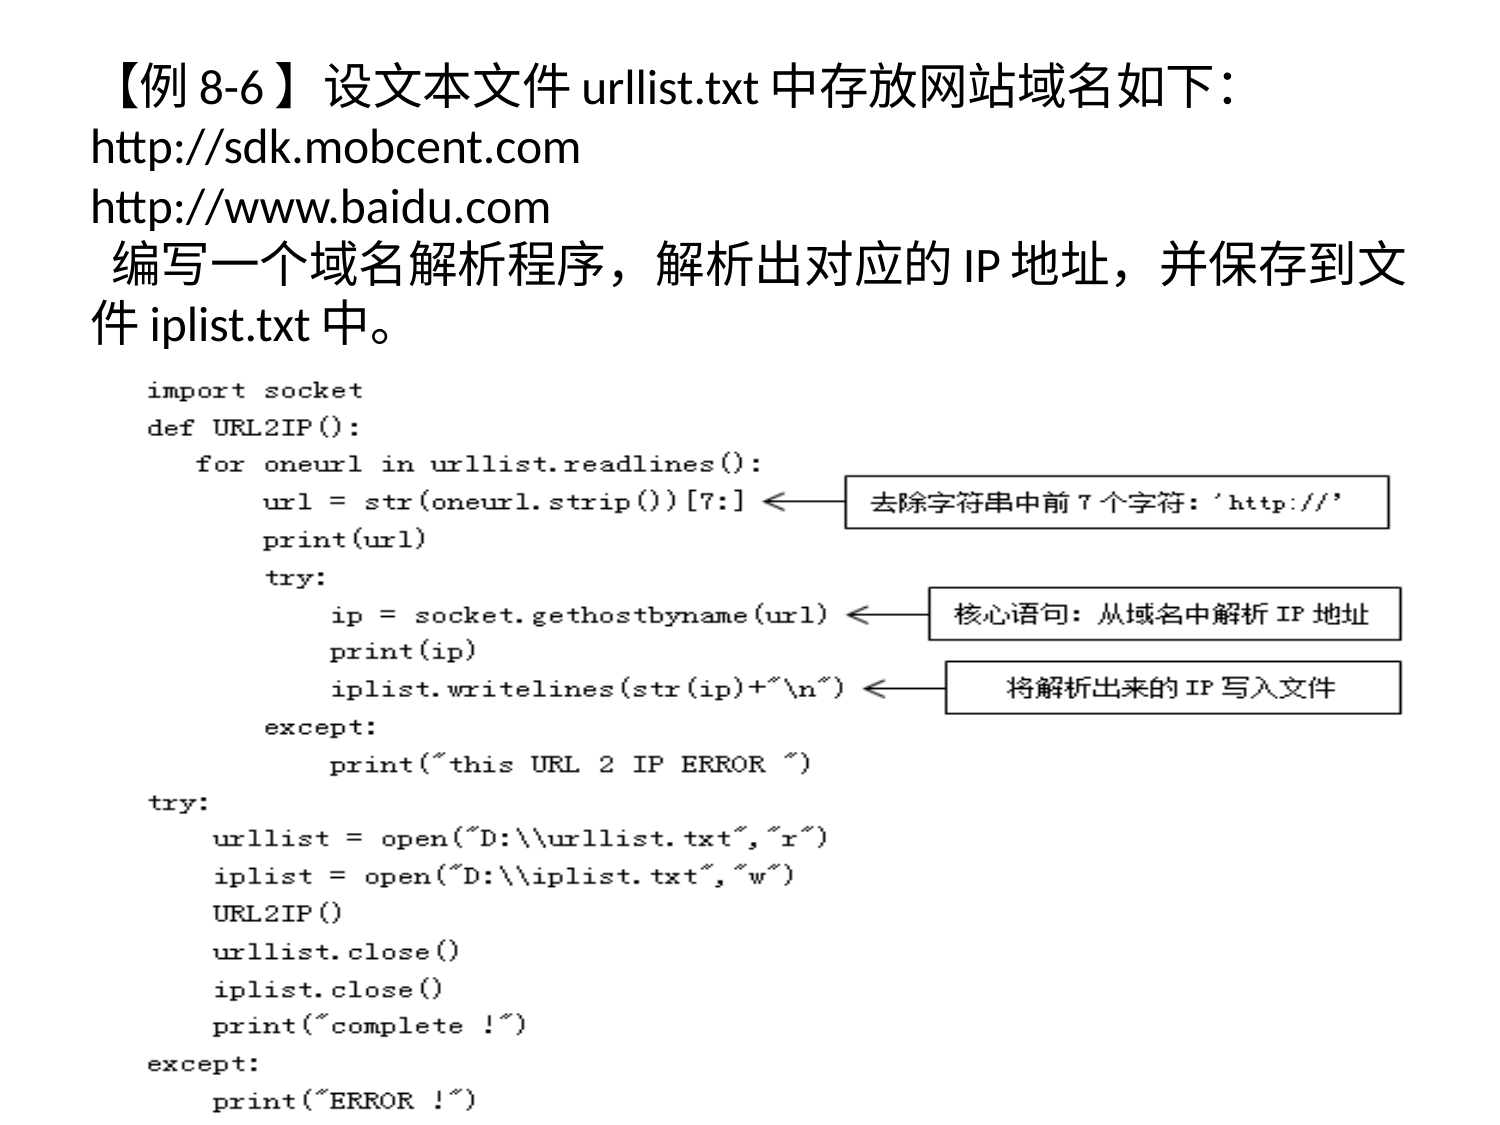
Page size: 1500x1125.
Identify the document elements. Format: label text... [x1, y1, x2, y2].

title 【例8-6】设文本文件urllist.txt中存放网站域名如下： http://sdk.mobcent.com http://www.baidu.com 编写一个域名解析程序，解析出对应的IP地址，并保存到文件iplist.txt中。 [75, 45, 1425, 362]
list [123, 373, 1412, 1120]
